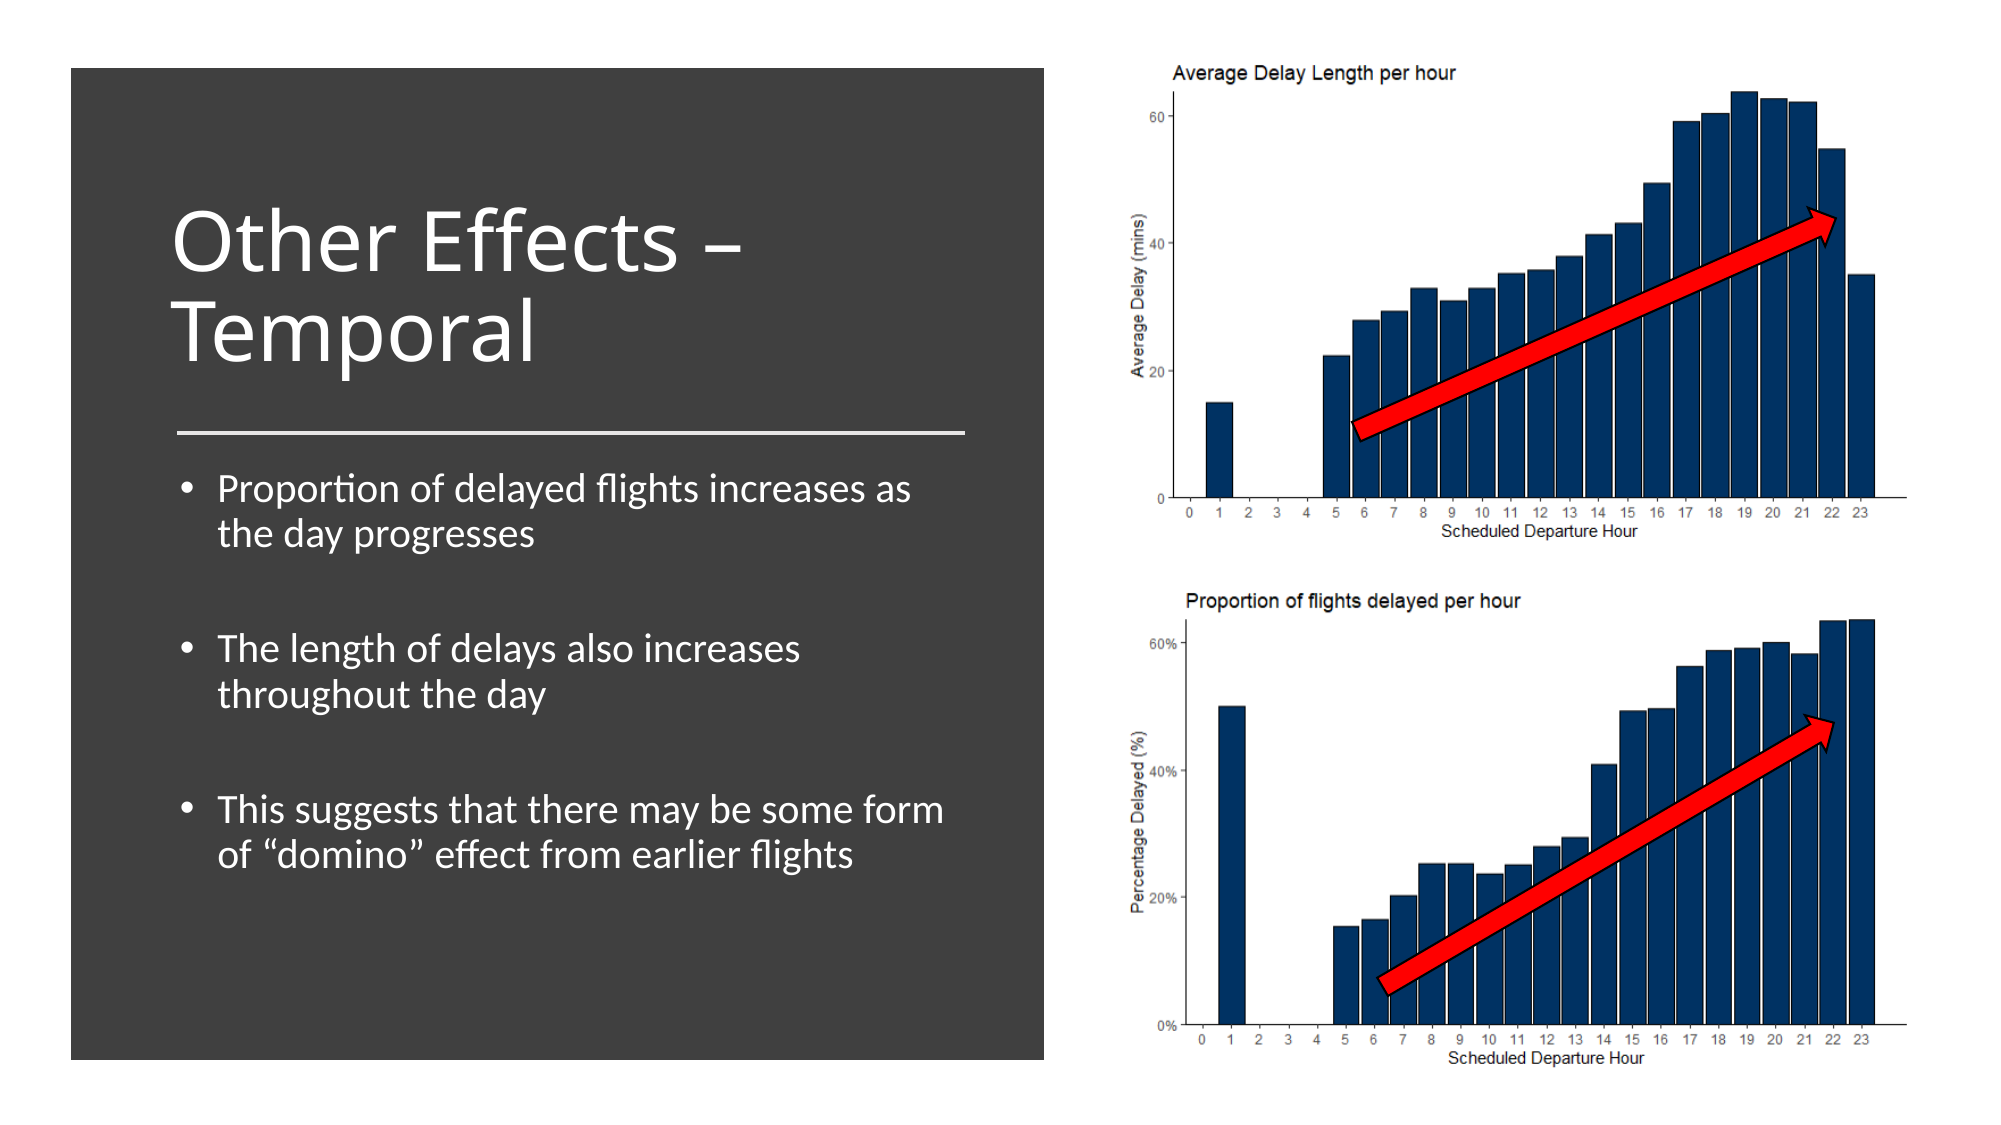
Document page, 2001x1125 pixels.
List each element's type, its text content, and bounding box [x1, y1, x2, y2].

text_box Proportion of delayed flights increases as the day progresses The length of delays also increases throughout the day This suggests that there may be some form of “domino” effect from earlier flights [155, 459, 965, 950]
title Other Effects – Temporal [155, 172, 965, 407]
picture [1123, 56, 1916, 545]
picture [1123, 584, 1916, 1073]
text_box [80, 77, 1035, 1050]
